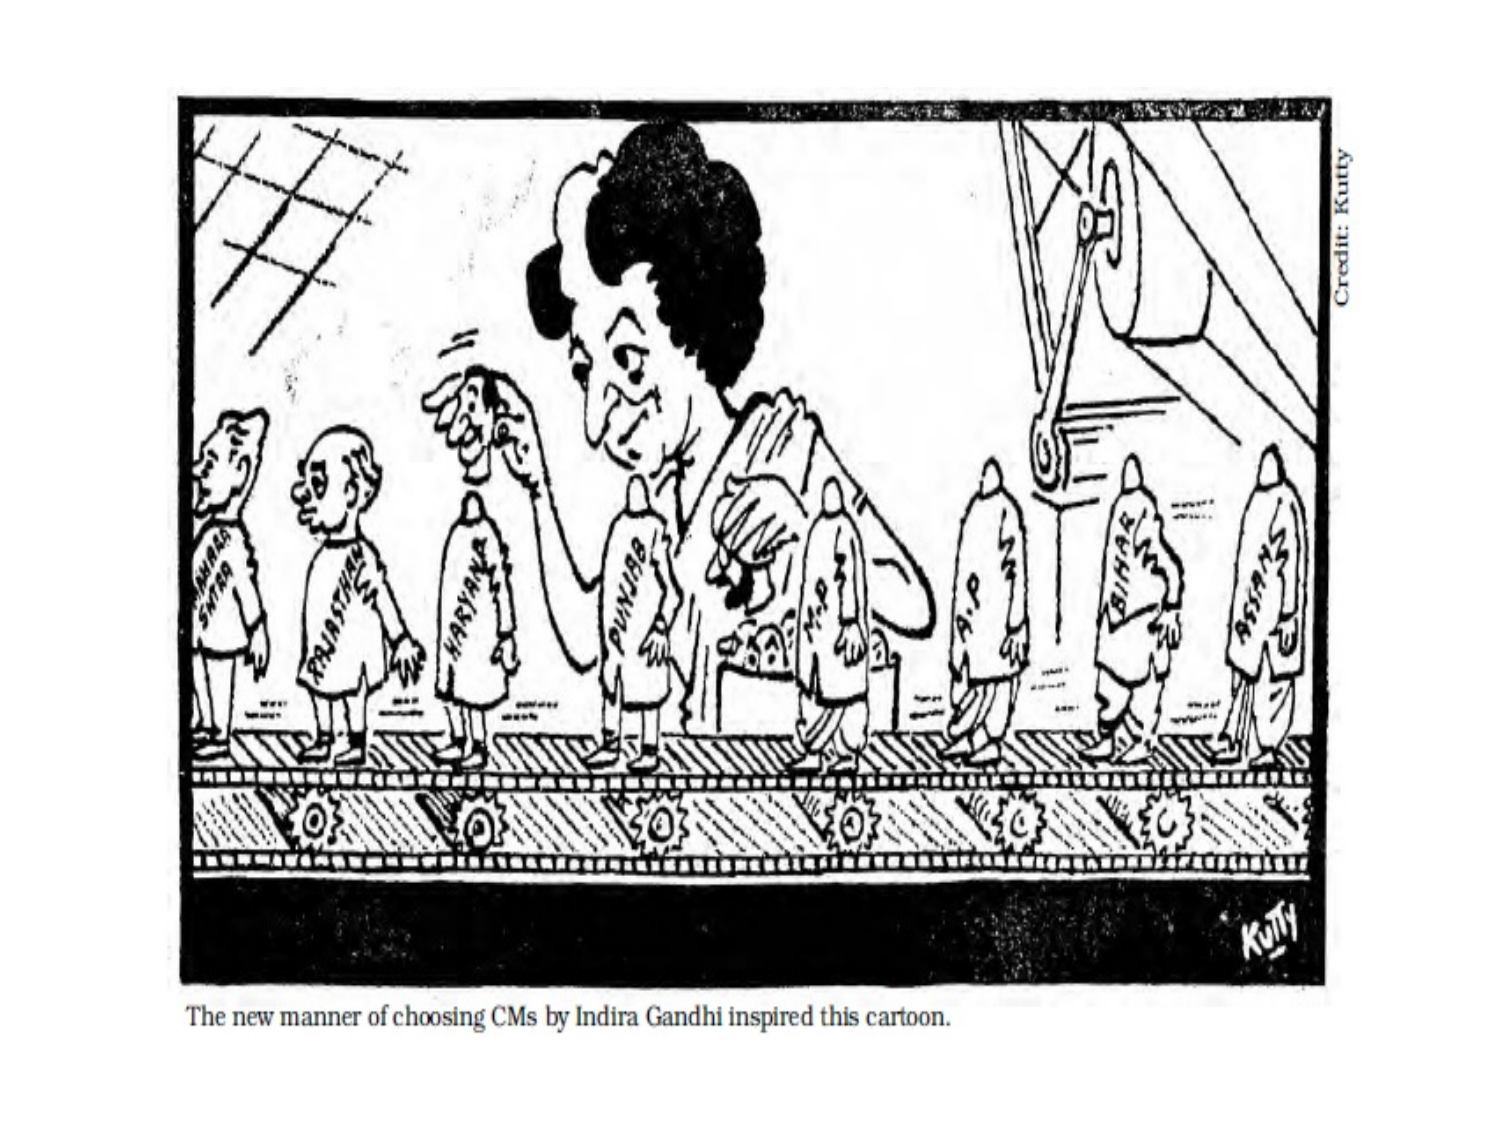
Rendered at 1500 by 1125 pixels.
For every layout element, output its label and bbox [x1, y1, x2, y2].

list [149, 87, 1379, 1038]
